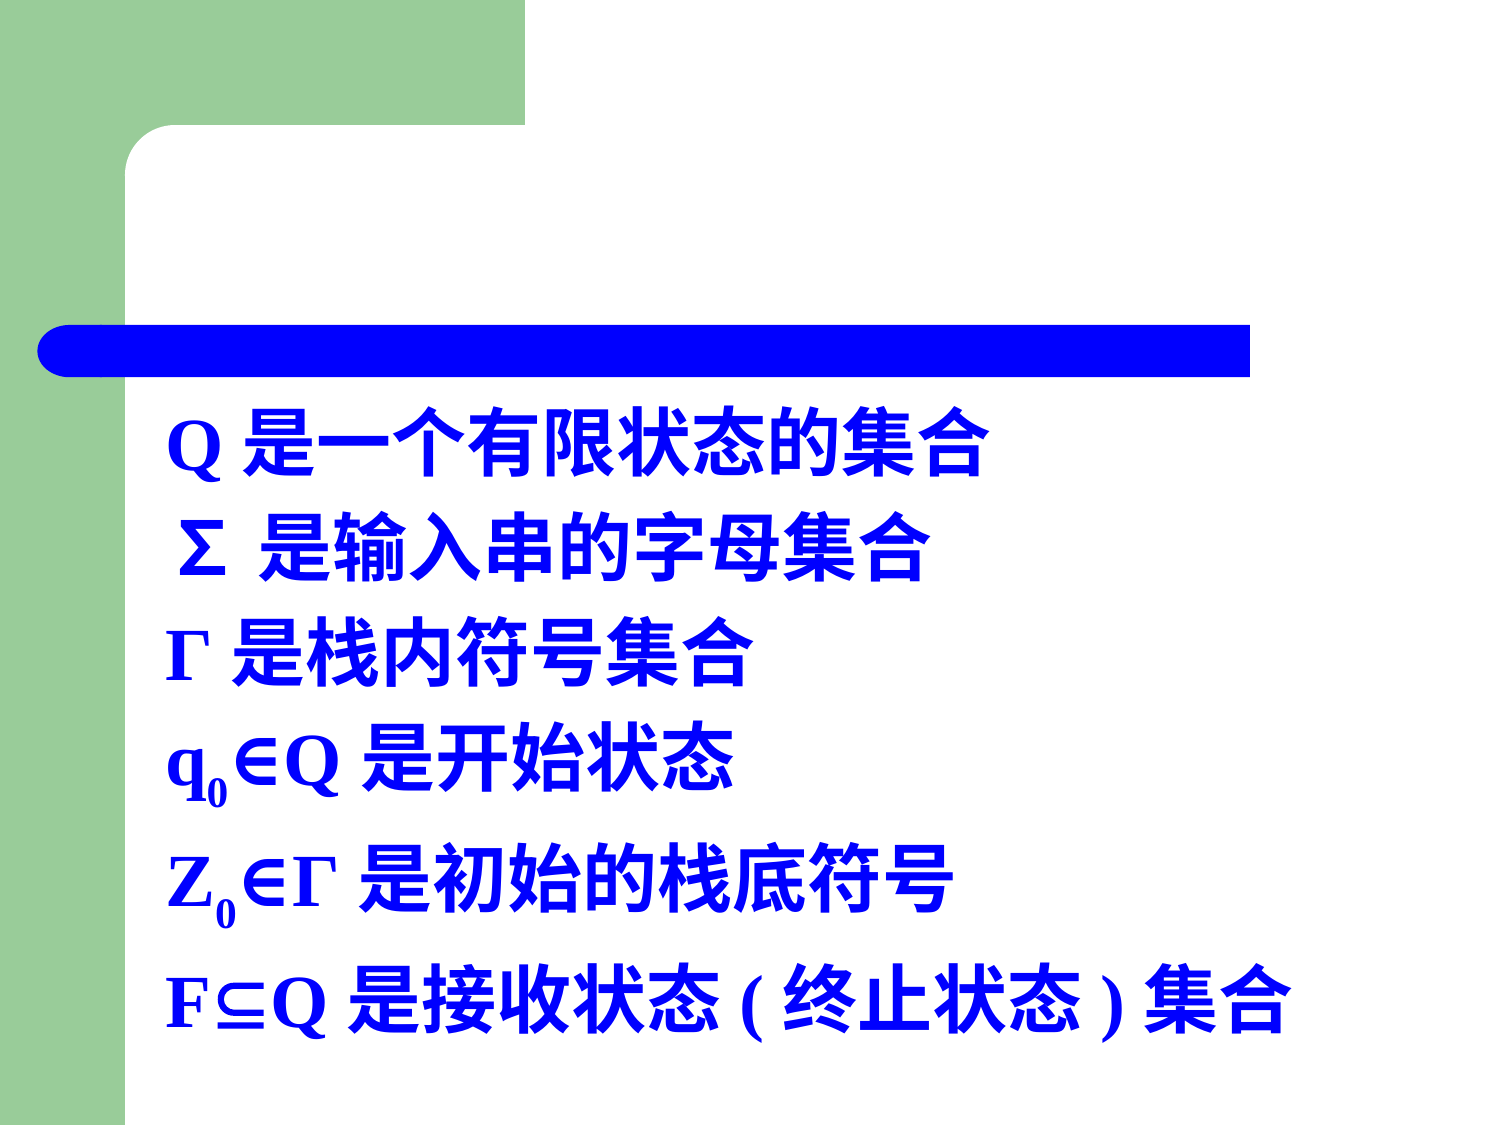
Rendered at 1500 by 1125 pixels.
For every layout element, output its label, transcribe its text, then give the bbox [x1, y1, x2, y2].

list Q是一个有限状态的集合 ∑是输入串的字母集合 Г是栈内符号集合 q0∈Q是开始状态 Z0∈Г是初始的栈底符号 FQ是接收状态(终止状态)集合 [149, 387, 1463, 1001]
